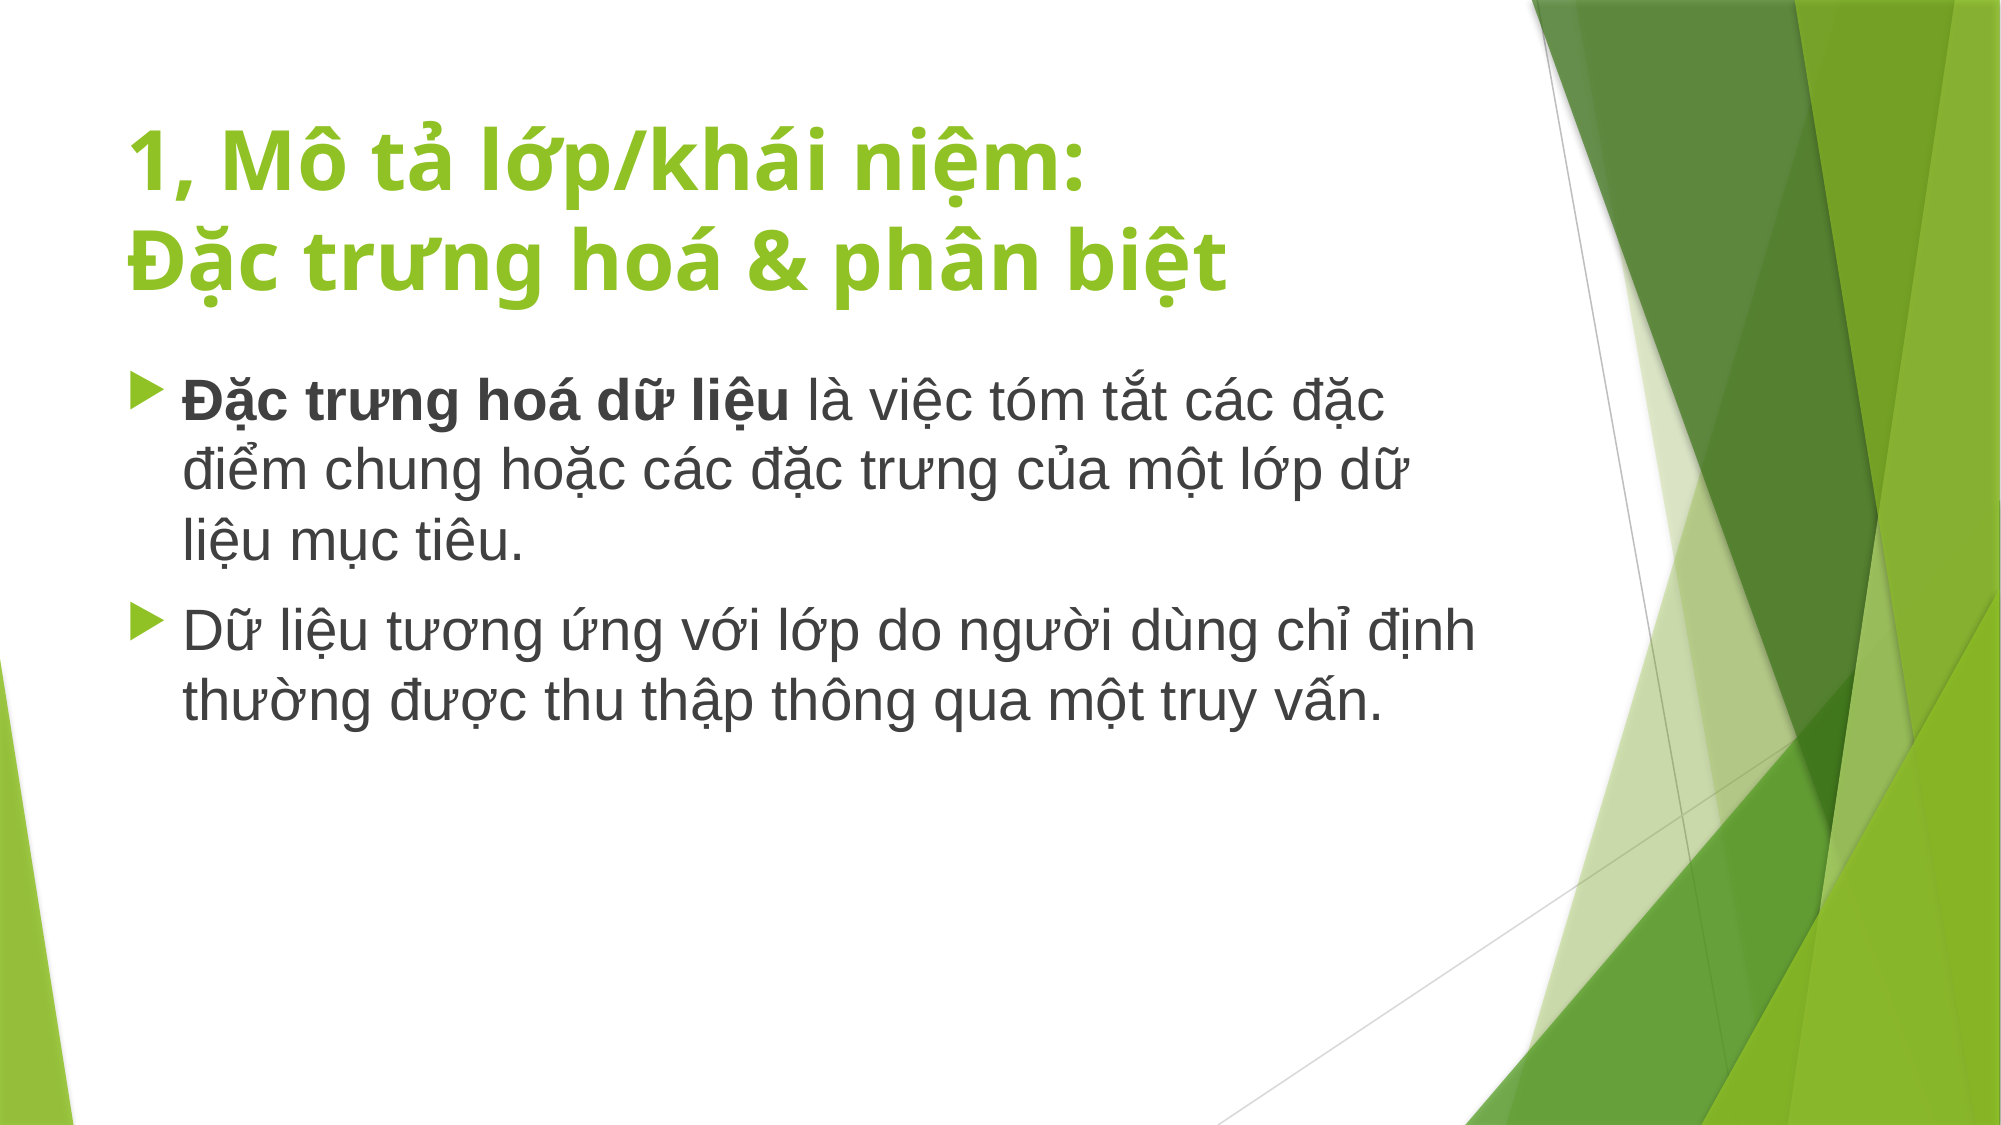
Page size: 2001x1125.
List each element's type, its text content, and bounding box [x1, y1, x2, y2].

list Đặc trưng hoá dữ liệu là việc tóm tắt các đặc điểm chung hoặc các đặc trưng của một lớp dữ liệu mục tiêu. Dữ liệu tương ứng với lớp do người dùng chỉ định thường được thu thập thông qua một truy vấn. [111, 354, 1522, 992]
title 1, Mô tả lớp/khái niệm: Đặc trưng hoá & phân biệt [111, 99, 1522, 317]
